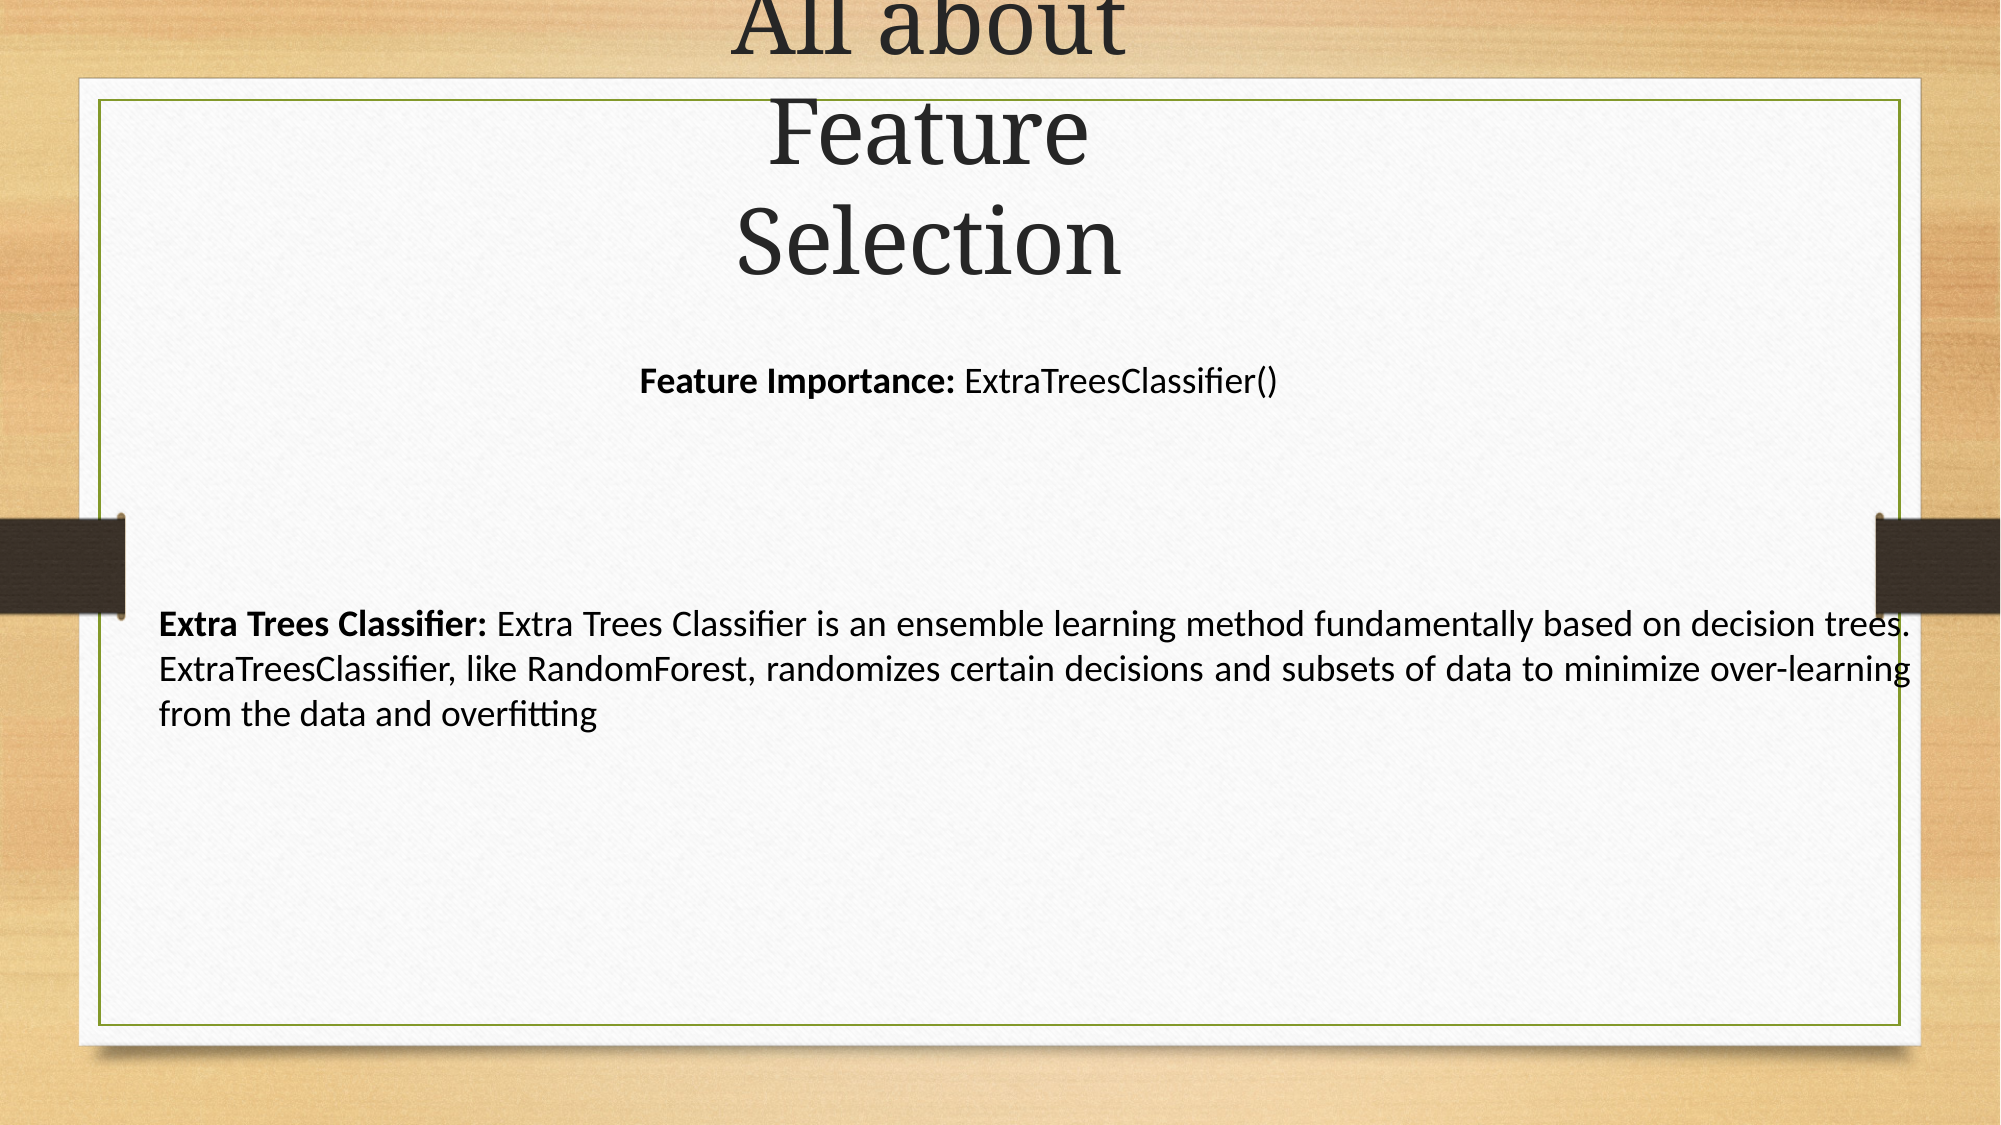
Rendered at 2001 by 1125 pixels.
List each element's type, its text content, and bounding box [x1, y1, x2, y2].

text_box Feature Importance: ExtraTreesClassifier() [637, 353, 1290, 401]
text_box Extra Trees Classifier: Extra Trees Classifier is an ensemble learning method fundamentally based on decision trees. ExtraTreesClassifier, like RandomForest, randomizes certain decisions and subsets of data to minimize over-learning from the data and overfitting [156, 597, 1922, 735]
picture [0, 0, 2001, 1125]
title All about Feature Selection [637, 0, 1220, 293]
